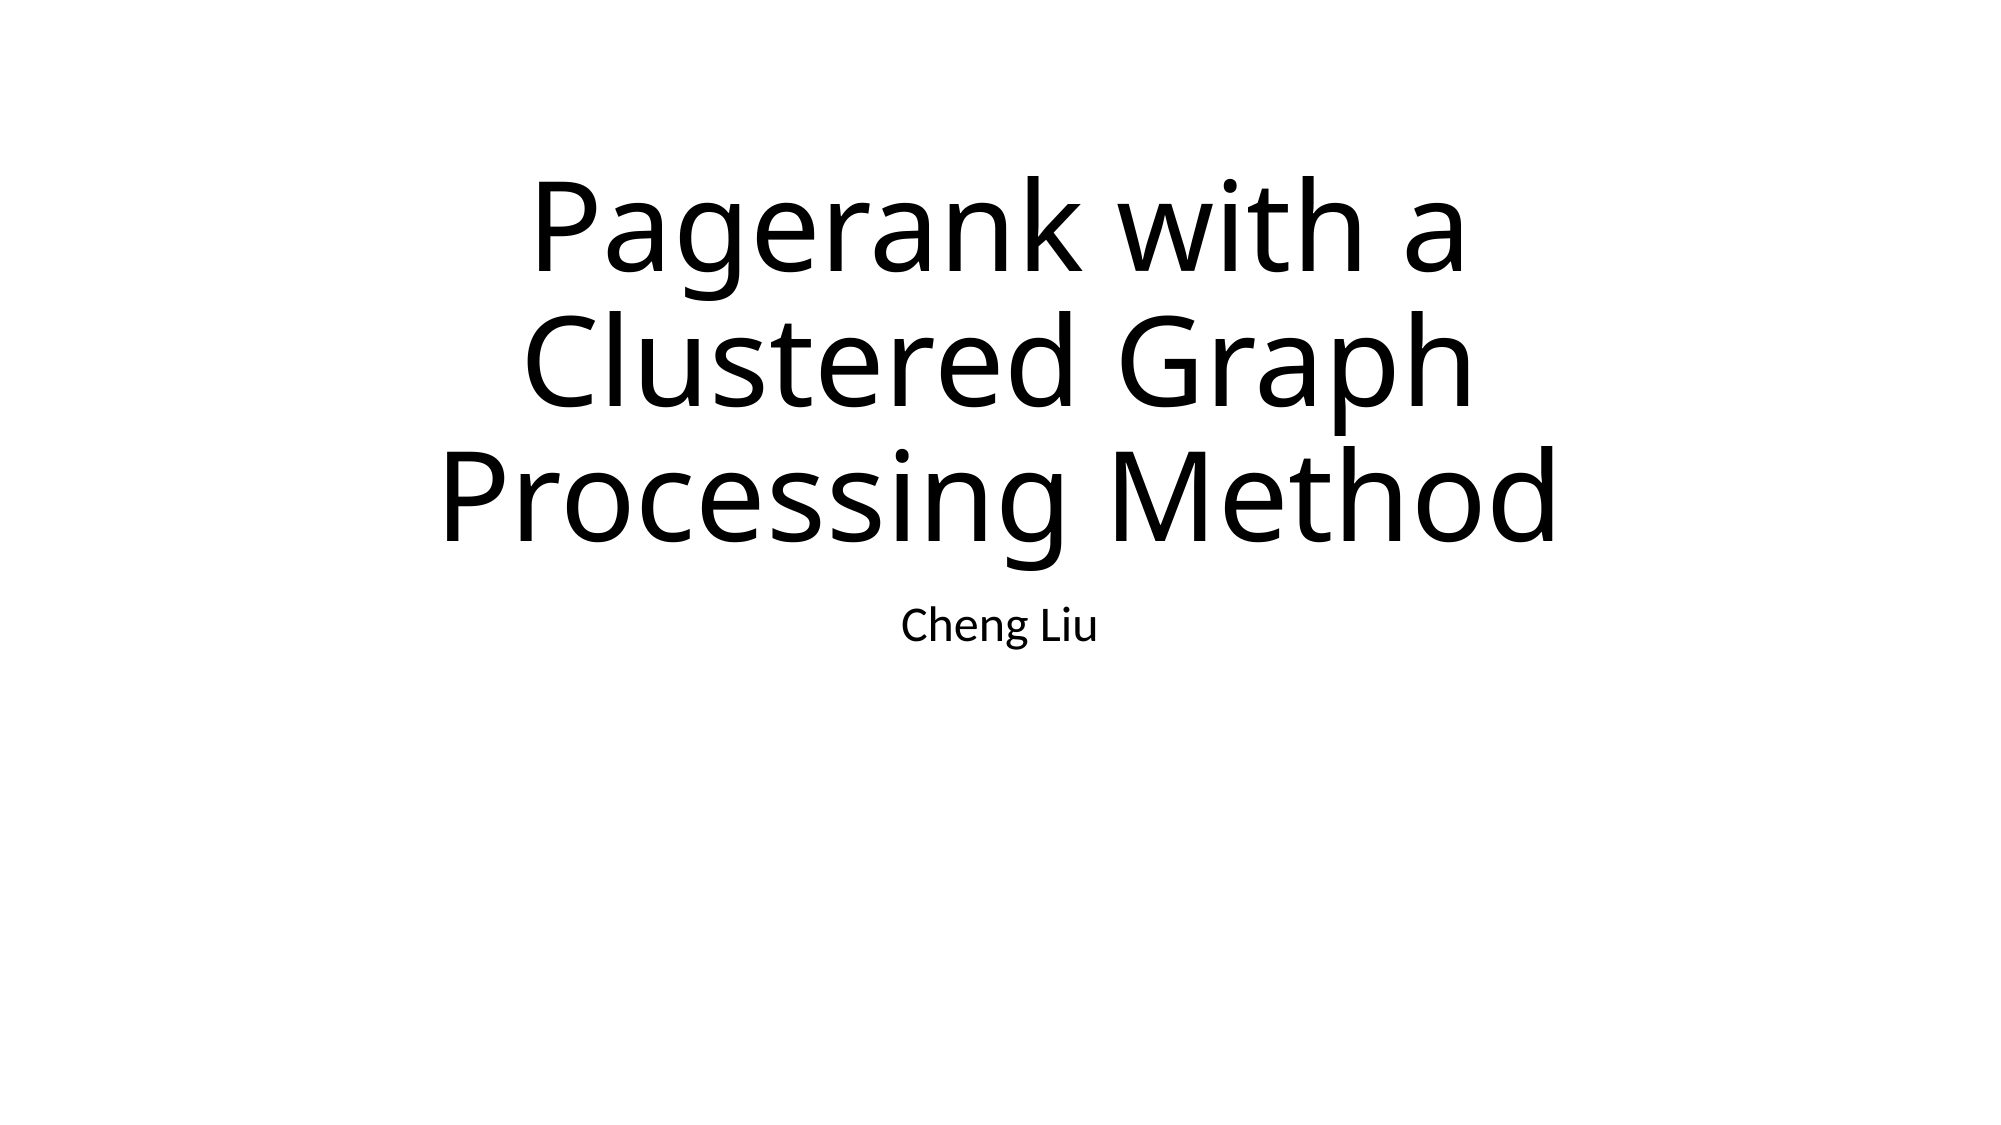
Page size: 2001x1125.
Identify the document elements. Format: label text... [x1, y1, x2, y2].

subtitle Cheng Liu [249, 590, 1750, 863]
title Pagerank with a Clustered Graph Processing Method [249, 184, 1750, 576]
